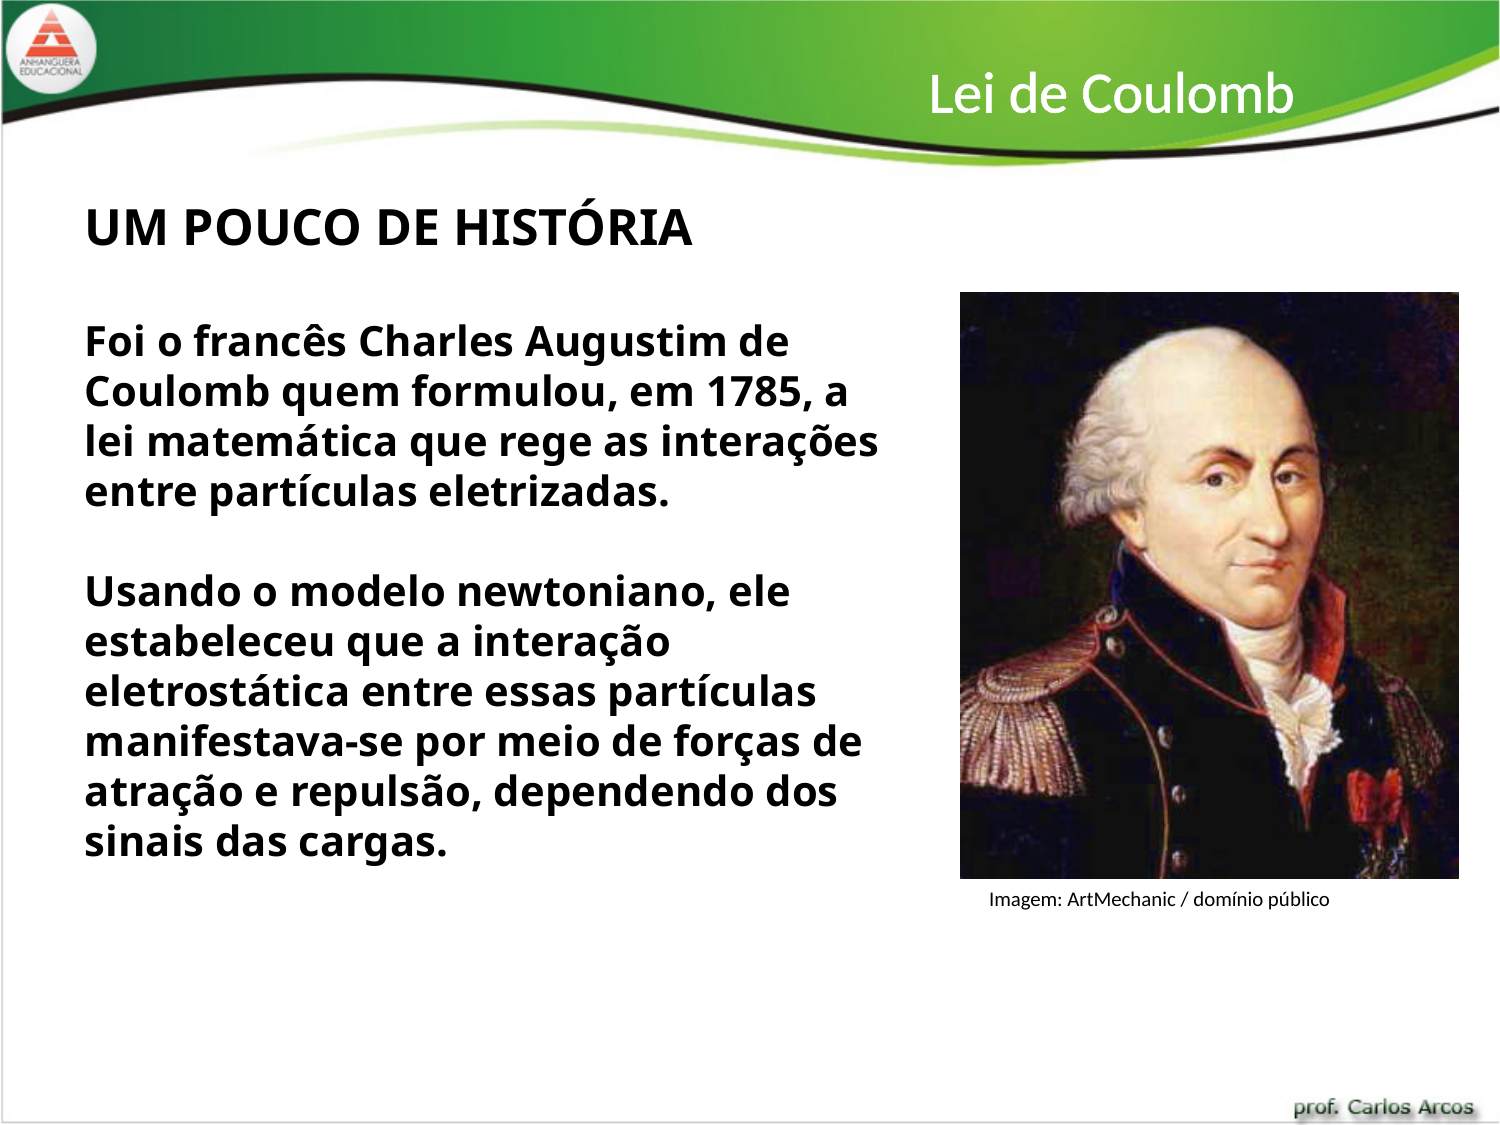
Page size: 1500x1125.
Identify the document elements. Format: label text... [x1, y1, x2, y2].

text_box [960, 292, 1459, 920]
text_box Lei de Coulomb [913, 46, 1407, 202]
picture [0, 0, 1500, 1125]
text_box UM POUCO DE HISTÓRIA Foi o francês Charles Augustim de Coulomb quem formulou, em 1785, a lei matemática que rege as interações entre partículas eletrizadas. Usando o modelo newtoniano, ele estabeleceu que a interação eletrostática entre essas partículas manifestava-se por meio de forças de atração e repulsão, dependendo dos sinais das cargas. [70, 187, 914, 873]
